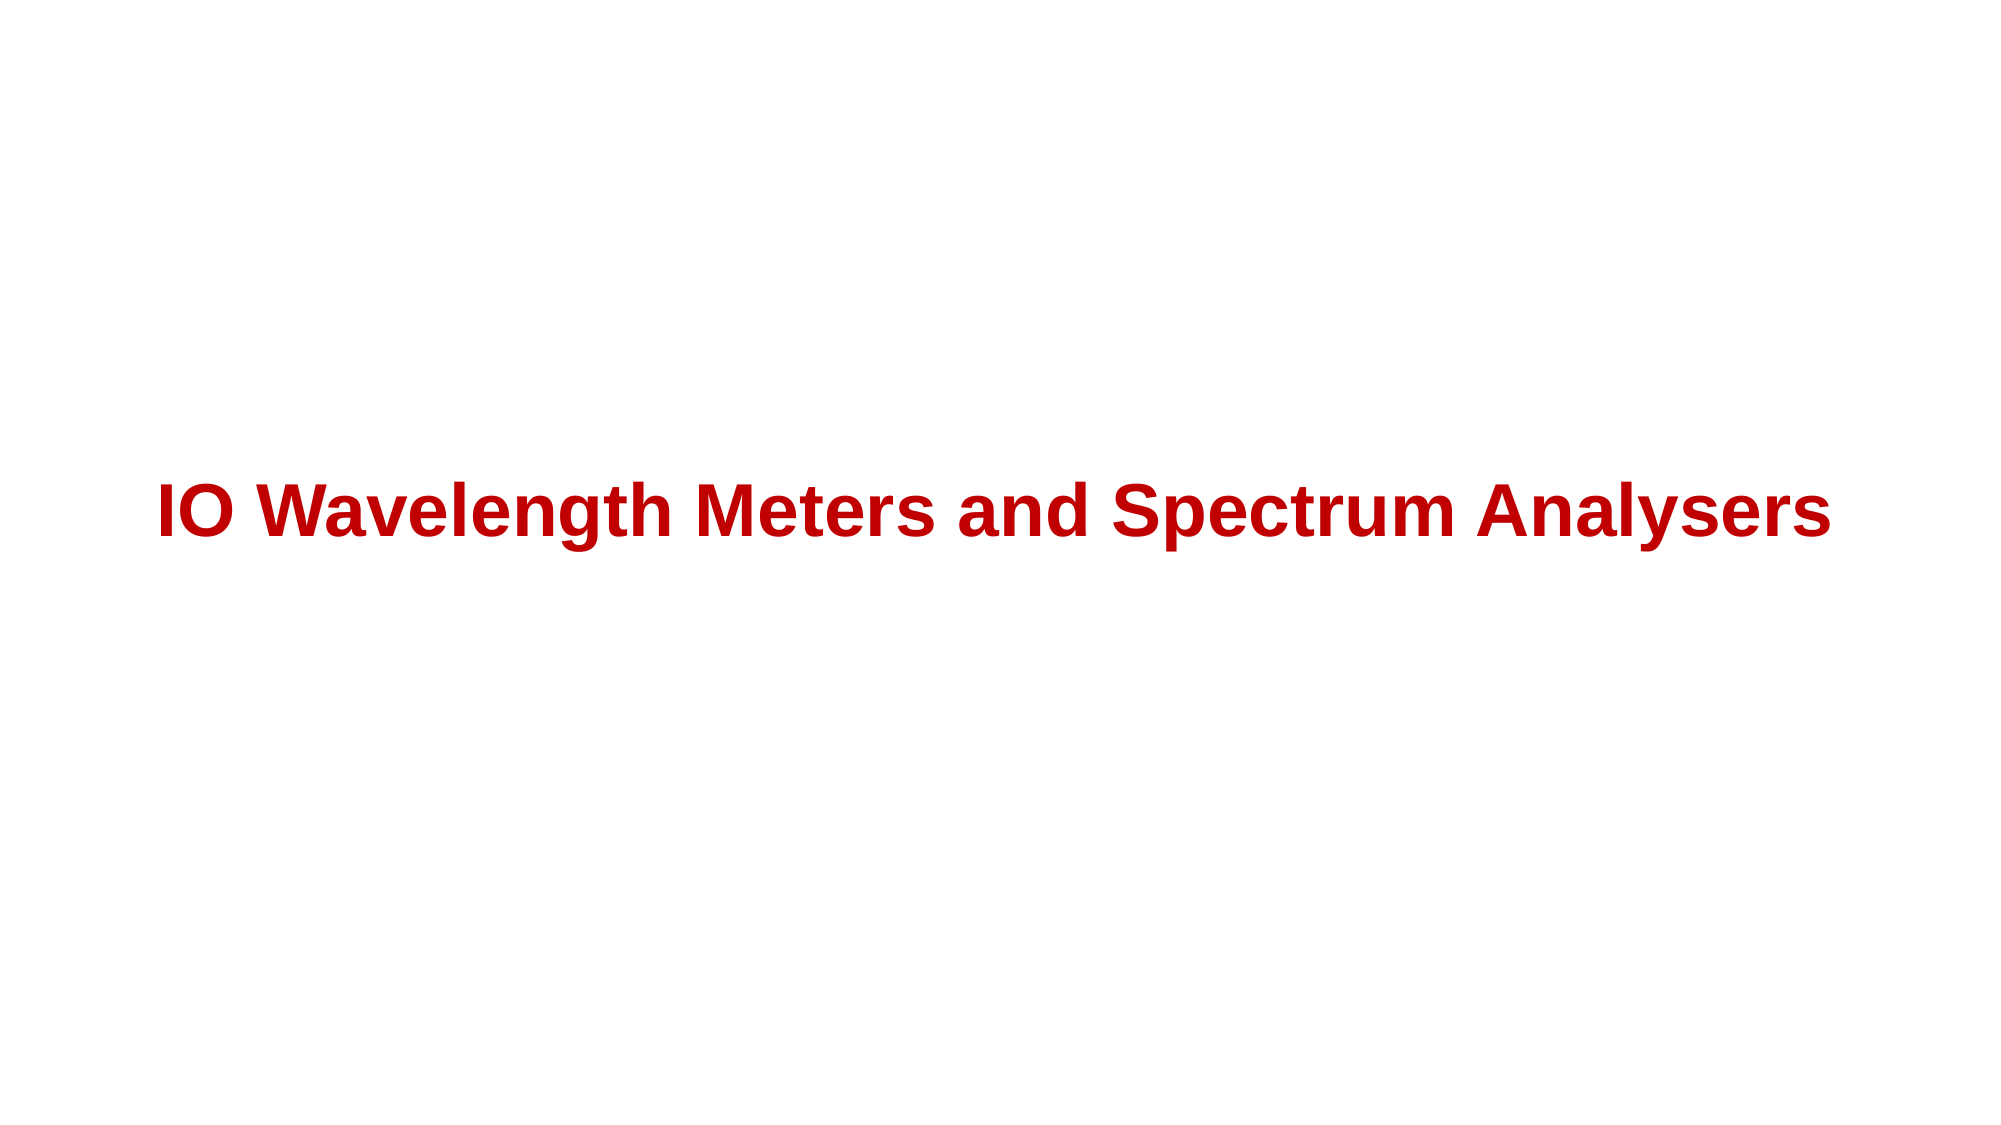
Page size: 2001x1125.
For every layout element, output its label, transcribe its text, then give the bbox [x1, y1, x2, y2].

text_box IO Wavelength Meters and Spectrum Analysers [142, 454, 1850, 560]
